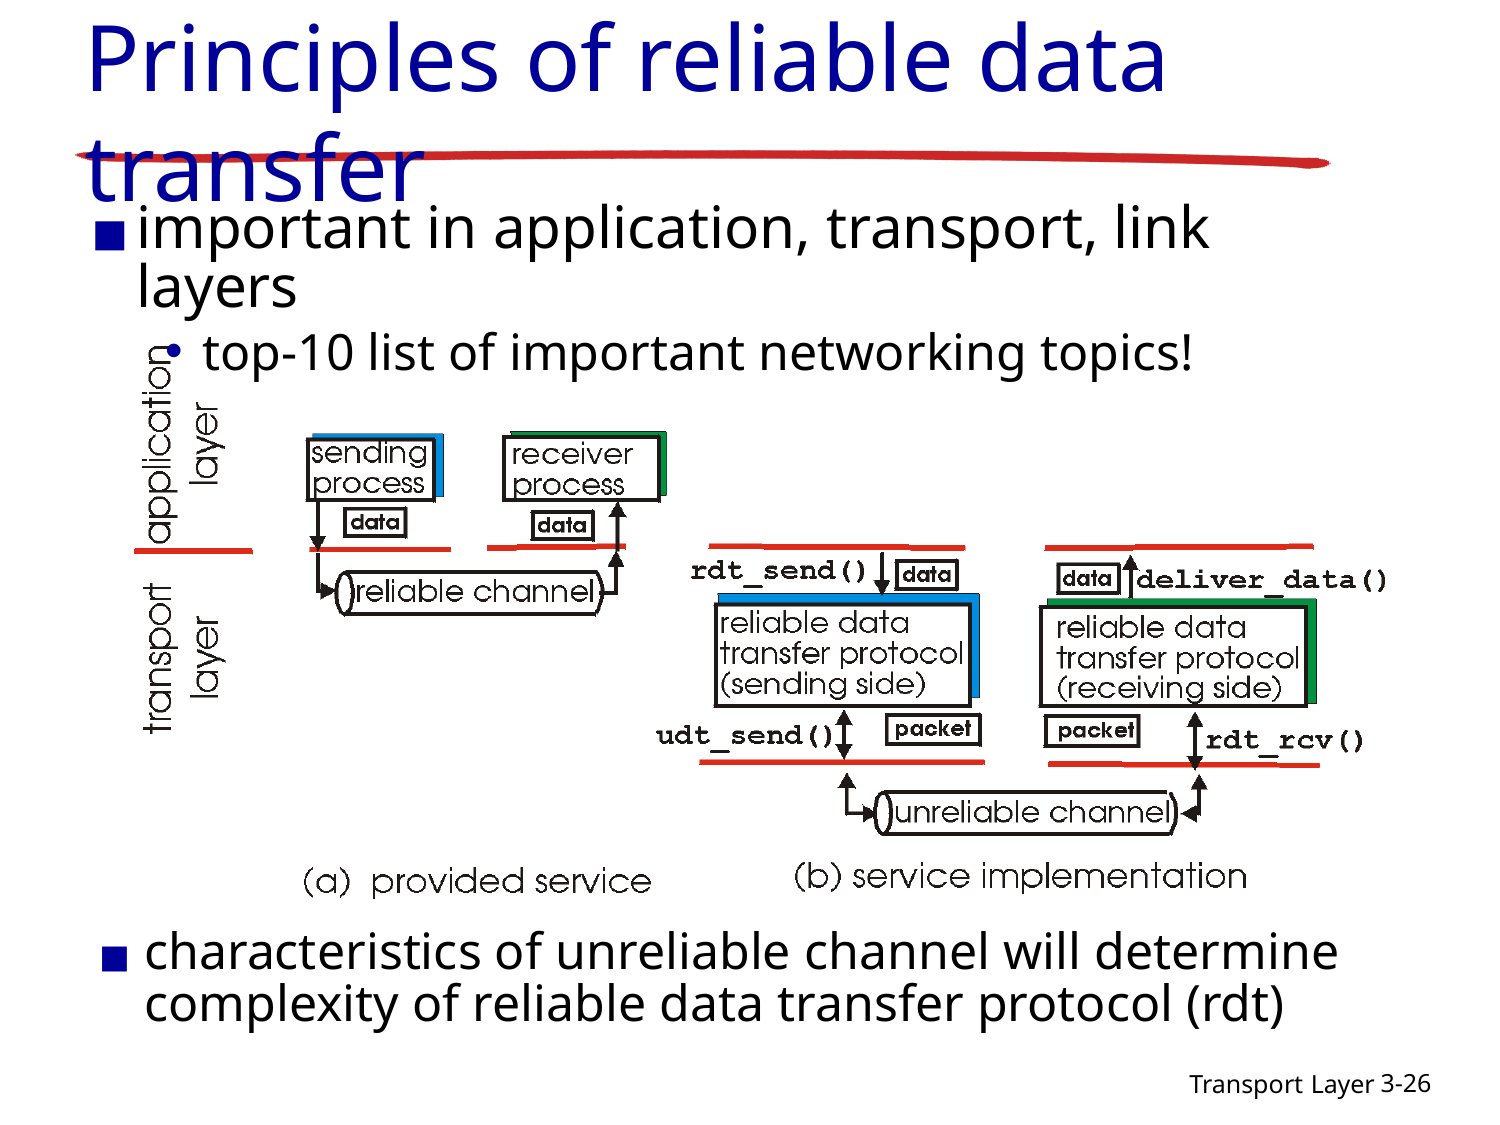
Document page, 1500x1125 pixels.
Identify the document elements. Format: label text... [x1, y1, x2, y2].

list characteristics of unreliable channel will determine complexity of reliable data transfer protocol (rdt) [82, 921, 1360, 999]
title Principles of reliable data transfer [69, 181, 1345, 204]
title Principles of reliable data transfer [69, 15, 1345, 144]
picture [134, 346, 1386, 900]
text_box 3-‹#› [1365, 1060, 1477, 1106]
picture [70, 145, 1346, 174]
text_box Transport Layer [914, 1057, 1390, 1105]
list important in application, transport, link layers top-10 list of important networking topics! [75, 204, 1332, 331]
